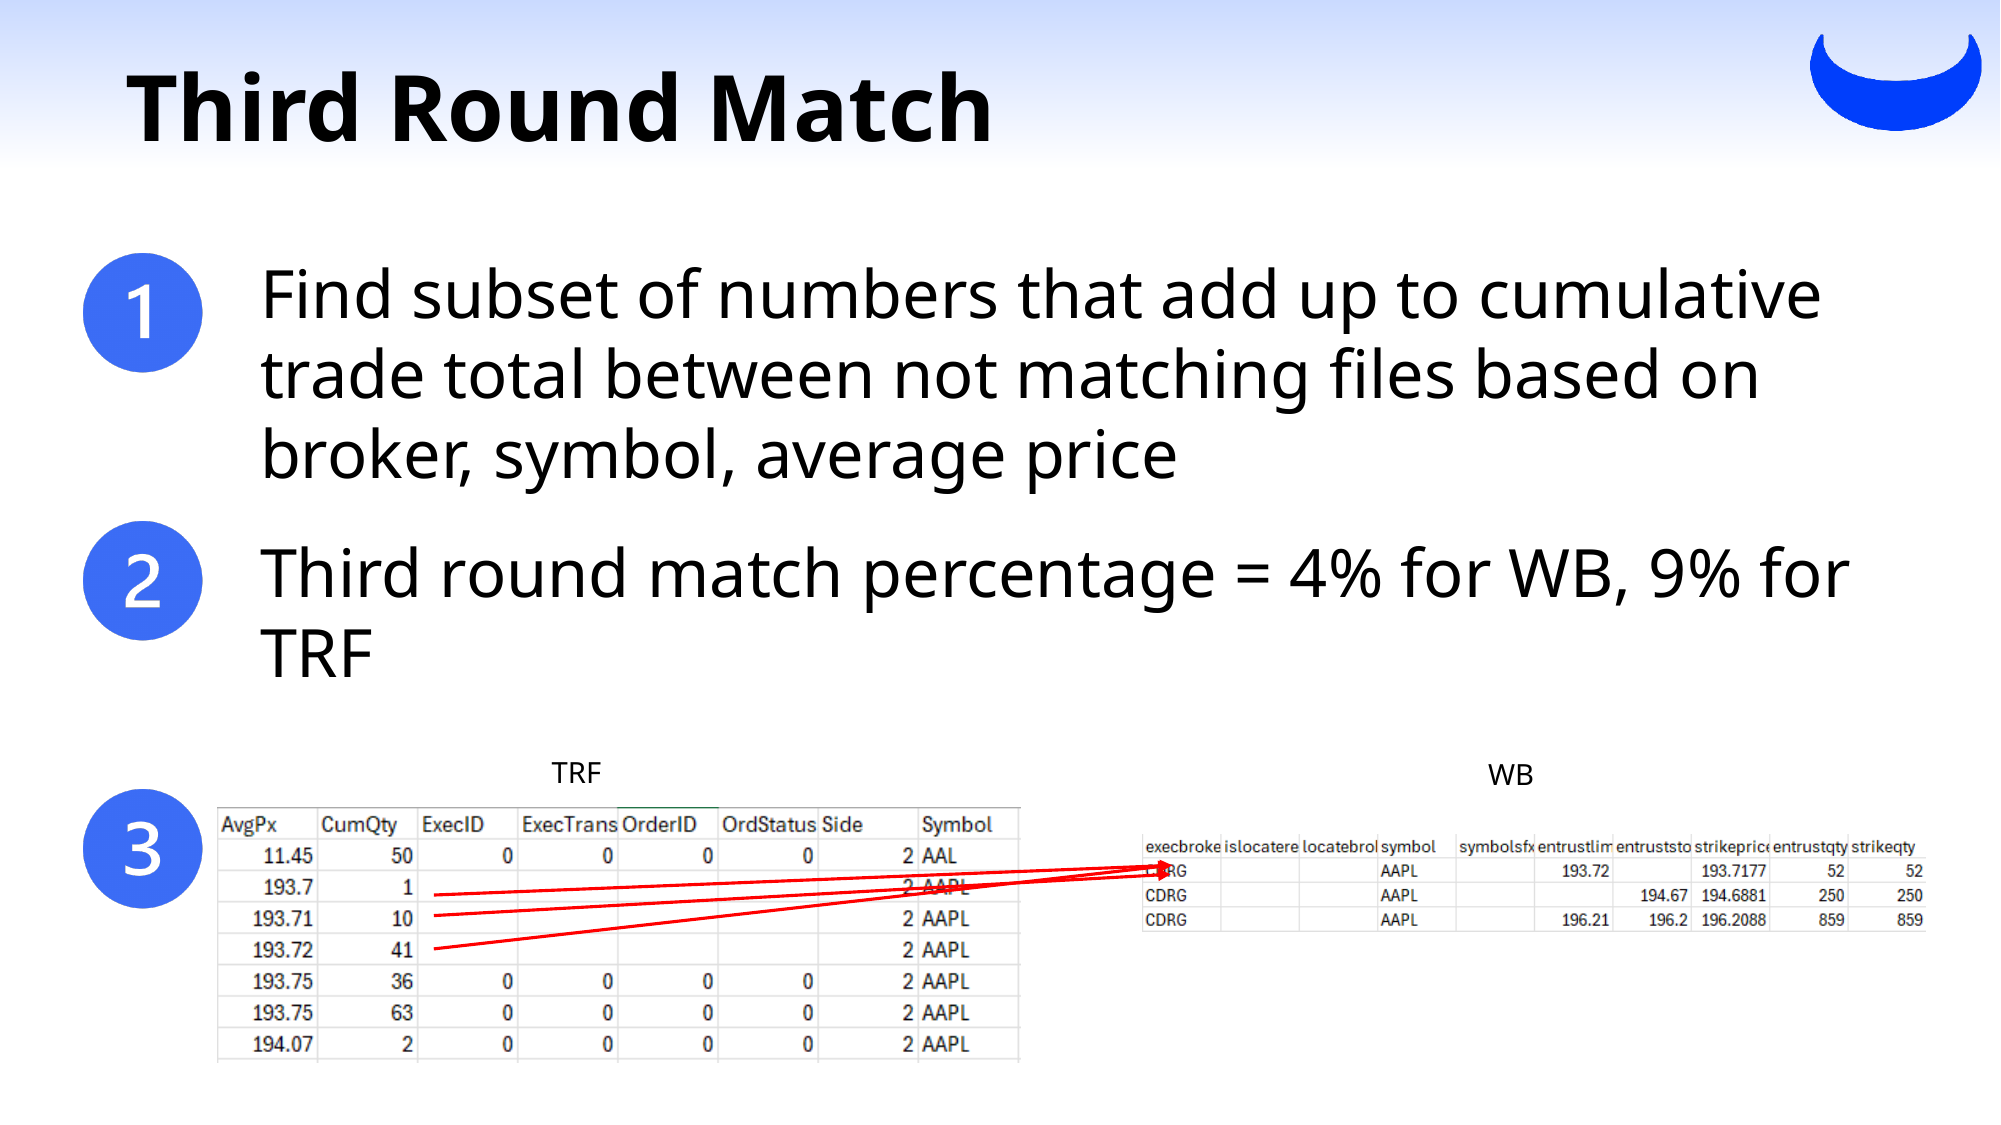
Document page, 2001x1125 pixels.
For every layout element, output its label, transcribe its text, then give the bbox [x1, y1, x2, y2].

text_box Third round match percentage = 4% for WB, 9% for TRF [245, 523, 1933, 788]
picture [1142, 833, 1926, 933]
picture [66, 773, 1022, 1063]
text_box TRF [536, 746, 659, 797]
picture [1810, 0, 1983, 165]
text_box Find subset of numbers that add up to cumulative trade total between not matching files based on broker, symbol, average price [245, 244, 1933, 523]
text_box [433, 864, 1172, 950]
picture [66, 505, 218, 657]
picture [66, 237, 218, 389]
title Third Round Match [109, 29, 1835, 194]
text_box WB [1473, 748, 1595, 799]
